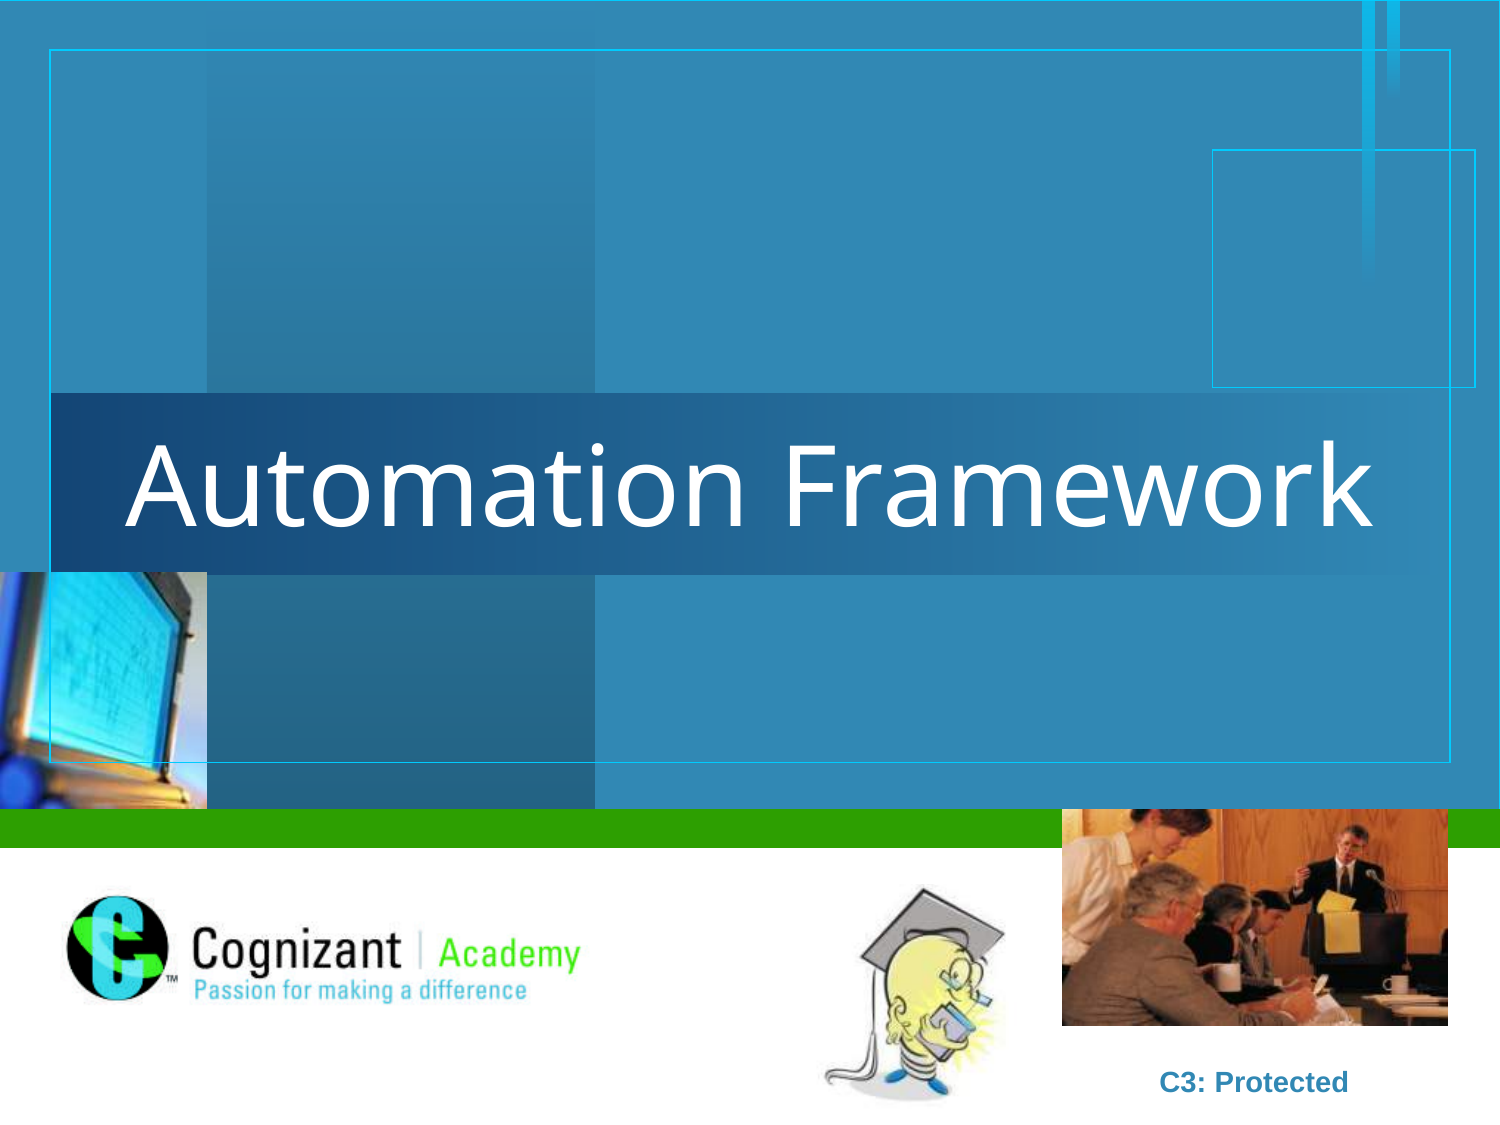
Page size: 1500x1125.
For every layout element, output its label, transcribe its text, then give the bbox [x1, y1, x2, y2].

picture [37, 874, 607, 1038]
text_box C3: Protected [1062, 1055, 1447, 1106]
picture [0, 572, 207, 809]
picture [805, 884, 1026, 1114]
picture [1062, 809, 1448, 1026]
title Automation Framework [74, 424, 1426, 538]
picture [52, 572, 207, 761]
